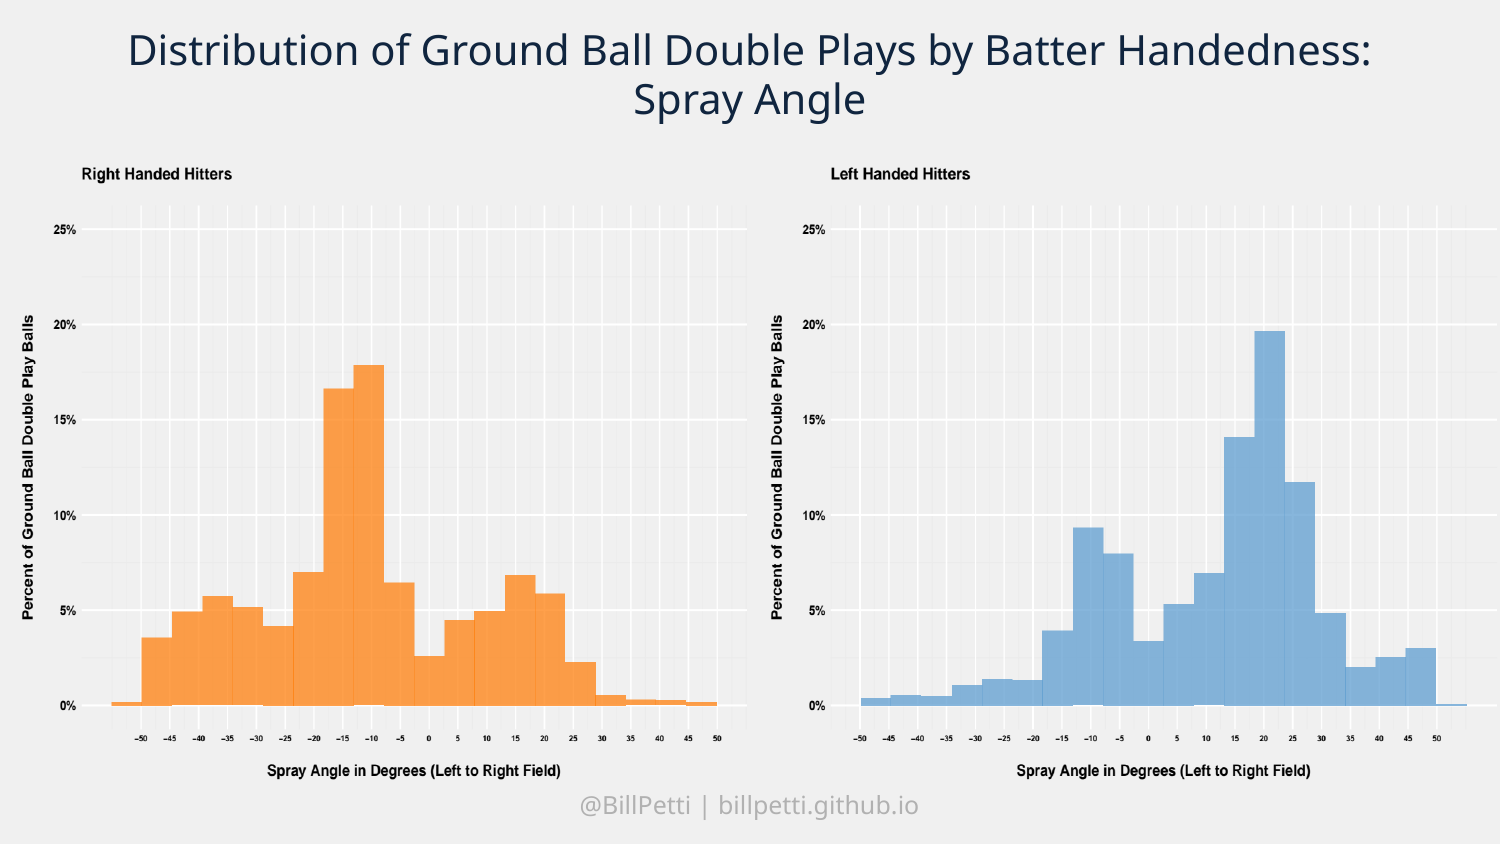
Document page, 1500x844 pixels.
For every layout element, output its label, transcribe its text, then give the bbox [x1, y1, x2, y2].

footer @BillPetti | billpetti.github.io [512, 791, 988, 827]
picture [0, 143, 1500, 783]
title Distribution of Ground Ball Double Plays by Batter Handedness: Spray Angle [75, 3, 1425, 142]
